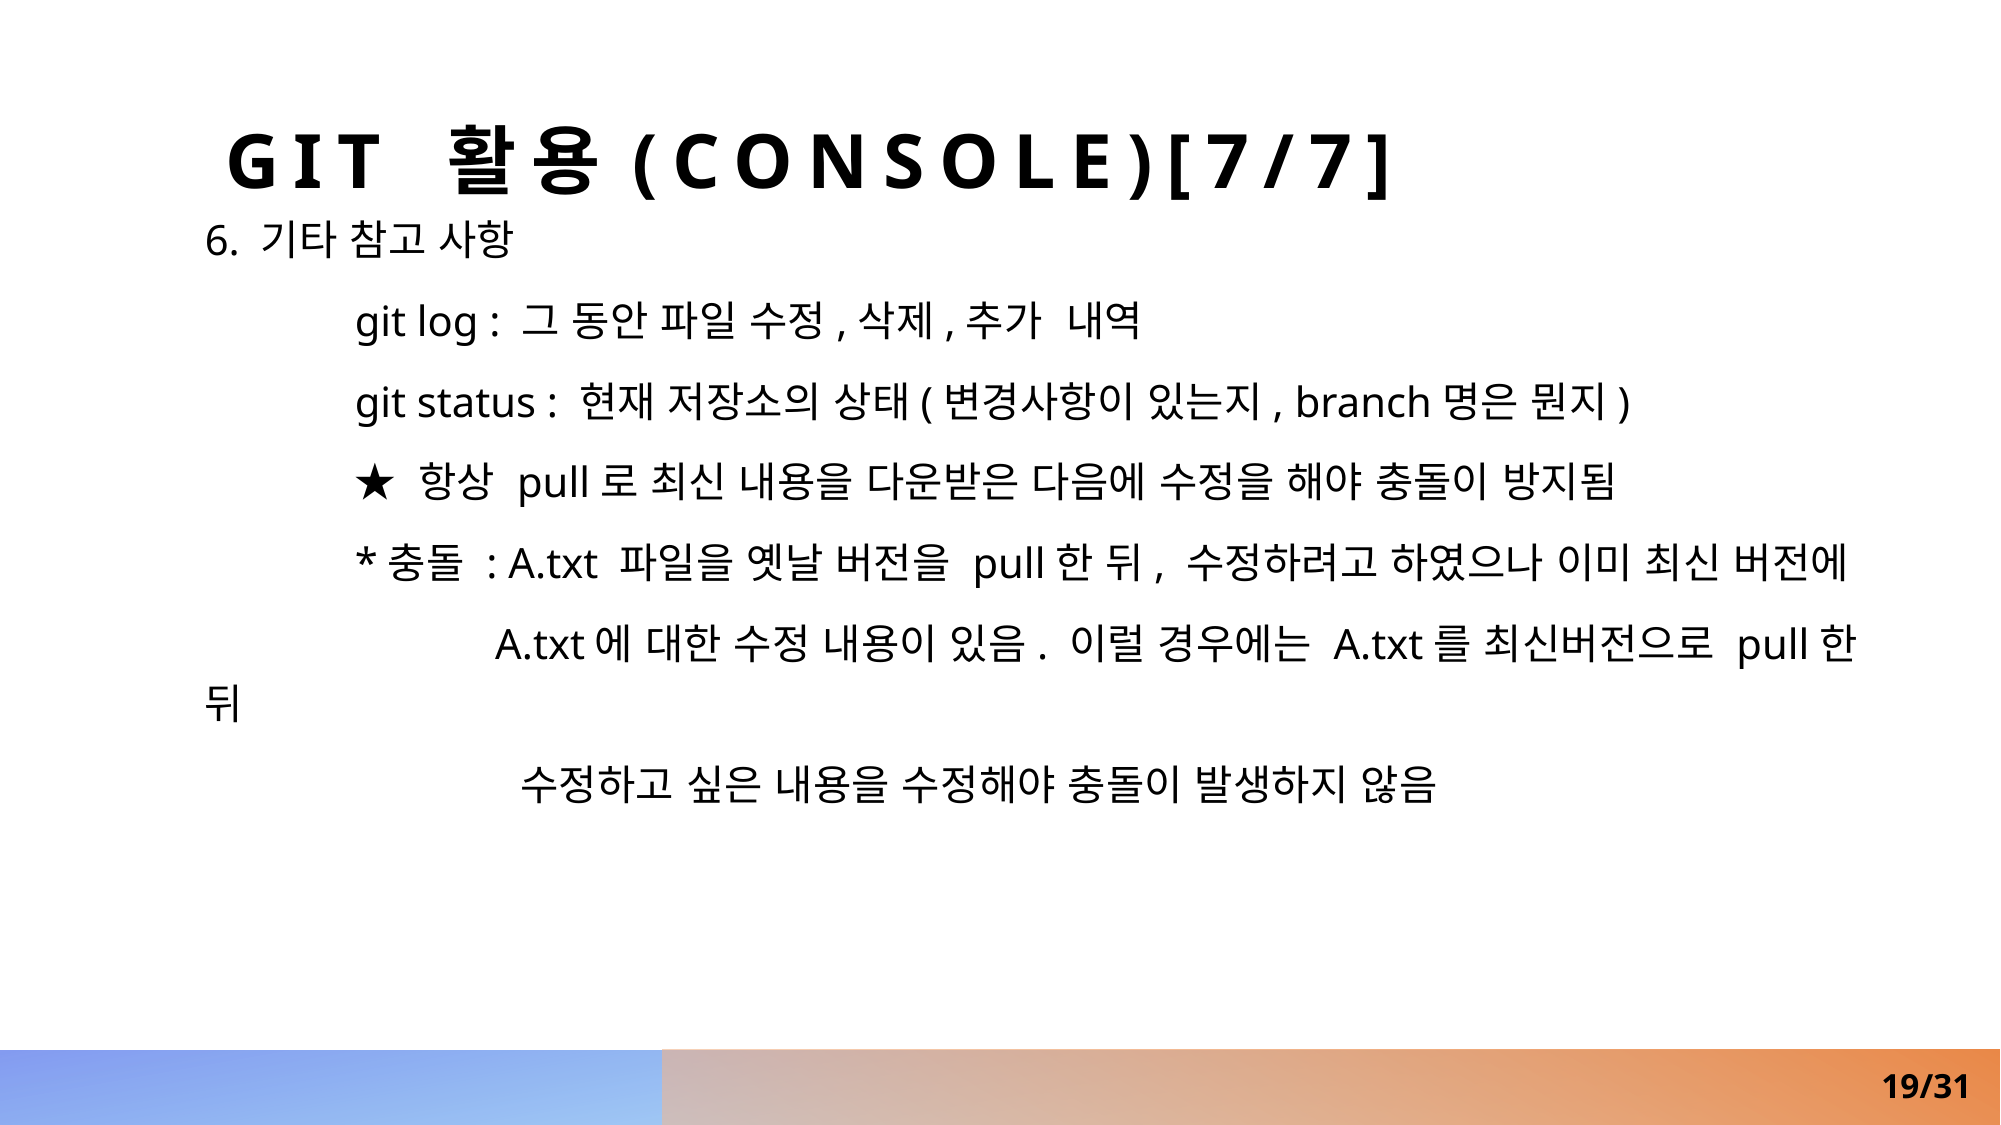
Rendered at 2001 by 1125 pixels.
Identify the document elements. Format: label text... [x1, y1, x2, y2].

list 6. 기타 참고 사항 git log : 그 동안 파일 수정,삭제,추가 내역 git status : 현재 저장소의 상태(변경사항이 있는지, branch명은 뭔지) ★ 항상 pull로 최신 내용을 다운받은 다음에 수정을 해야 충돌이 방지됨 *충돌 : A.txt 파일을 옛날 버전을 pull한 뒤, 수정하려고 하였으나 이미 최신 버전에 A.txt에 대한 수정 내용이 있음. 이럴 경우에는 A.txt를 최신버전으로 pull한 뒤 수정하고 싶은 내용을 수정해야 충돌이 발생하지 않음 [204, 203, 1885, 853]
title Git 활용(Console)[7/7] [225, 1, 1905, 204]
slide_number 19/31 [1783, 1051, 1987, 1125]
